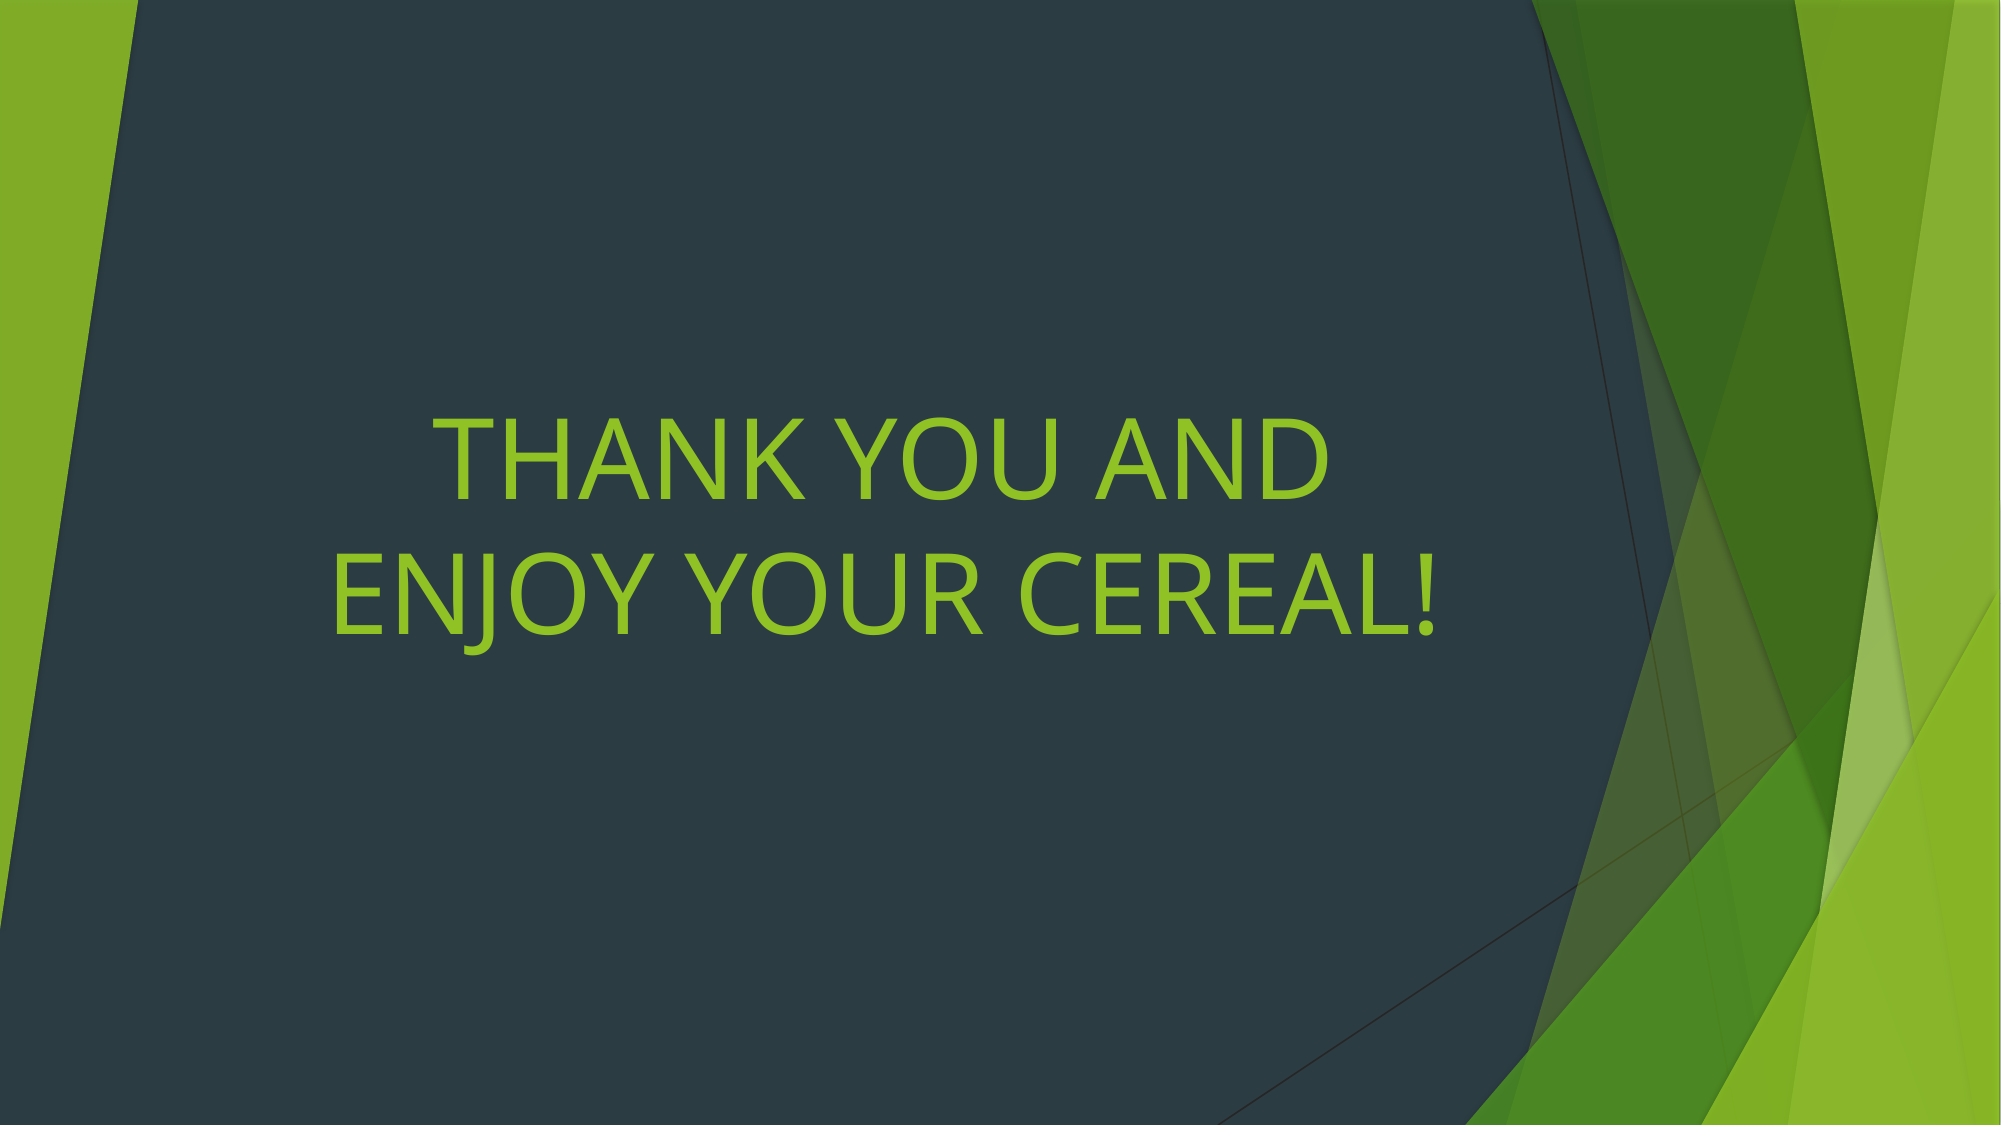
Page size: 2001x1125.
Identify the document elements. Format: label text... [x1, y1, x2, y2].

title THANK YOU AND ENJOY YOUR CEREAL! [247, 394, 1522, 665]
